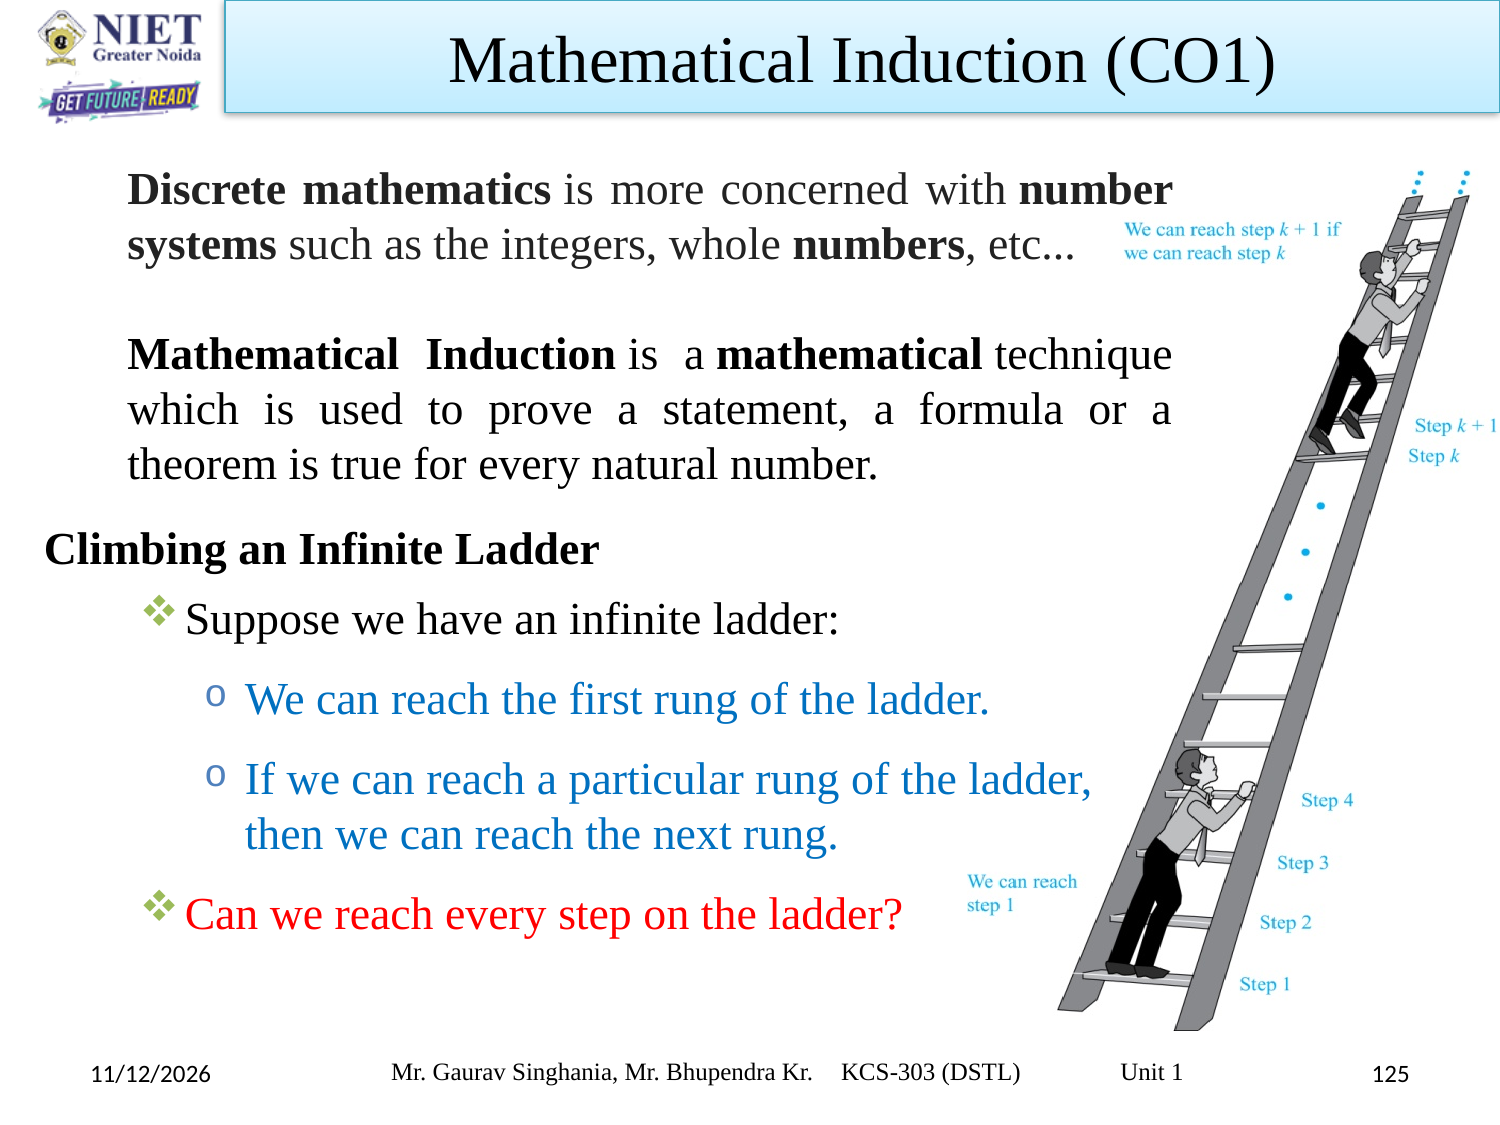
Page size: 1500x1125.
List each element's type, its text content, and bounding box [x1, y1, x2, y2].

text_box Mathematical Induction (CO1) [238, 0, 1500, 113]
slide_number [75, 1042, 425, 1103]
slide_number 125 [1074, 1042, 1425, 1103]
text_box Discrete mathematics is more concerned with number systems such as the integers, whole numbers, etc... Mathematical Induction is a mathematical technique which is used to prove a statement, a formula or a theorem is true for every natural number. [112, 151, 961, 497]
text_box Suppose we have an infinite ladder: We can reach the first rung of the ladder. If we can reach a particular rung of the ladder, then we can reach the next rung. Can we reach every step on the ladder? [124, 581, 961, 946]
footer Mr. Gaurav Singhania, Mr. Bhupendra Kr. KCS-303 (DSTL) Unit 1 [375, 1040, 1200, 1100]
text_box Climbing an Infinite Ladder [28, 511, 615, 582]
picture [0, 0, 238, 135]
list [966, 137, 1500, 1032]
